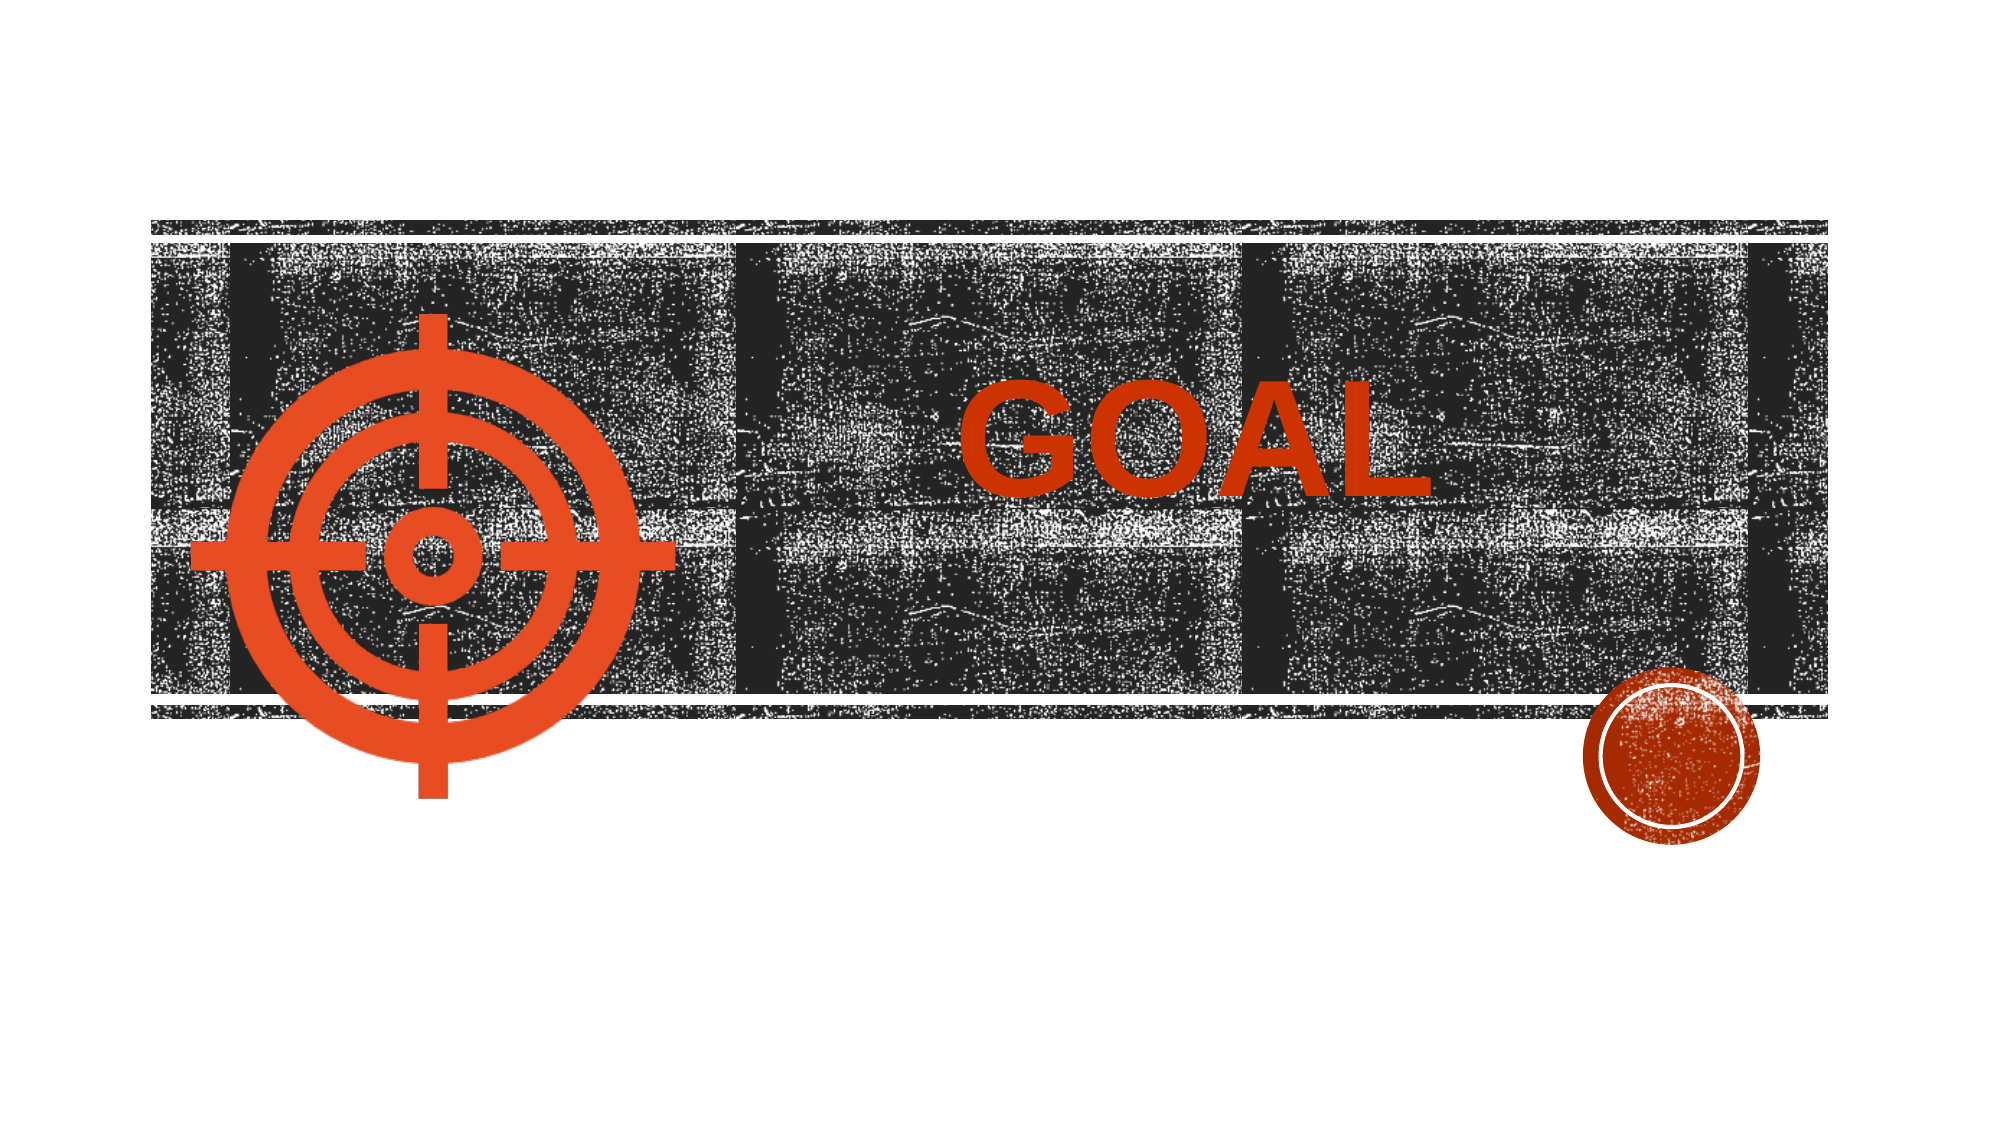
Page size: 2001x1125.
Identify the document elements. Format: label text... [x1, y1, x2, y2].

title Goal [715, 311, 1706, 786]
picture [153, 276, 715, 837]
